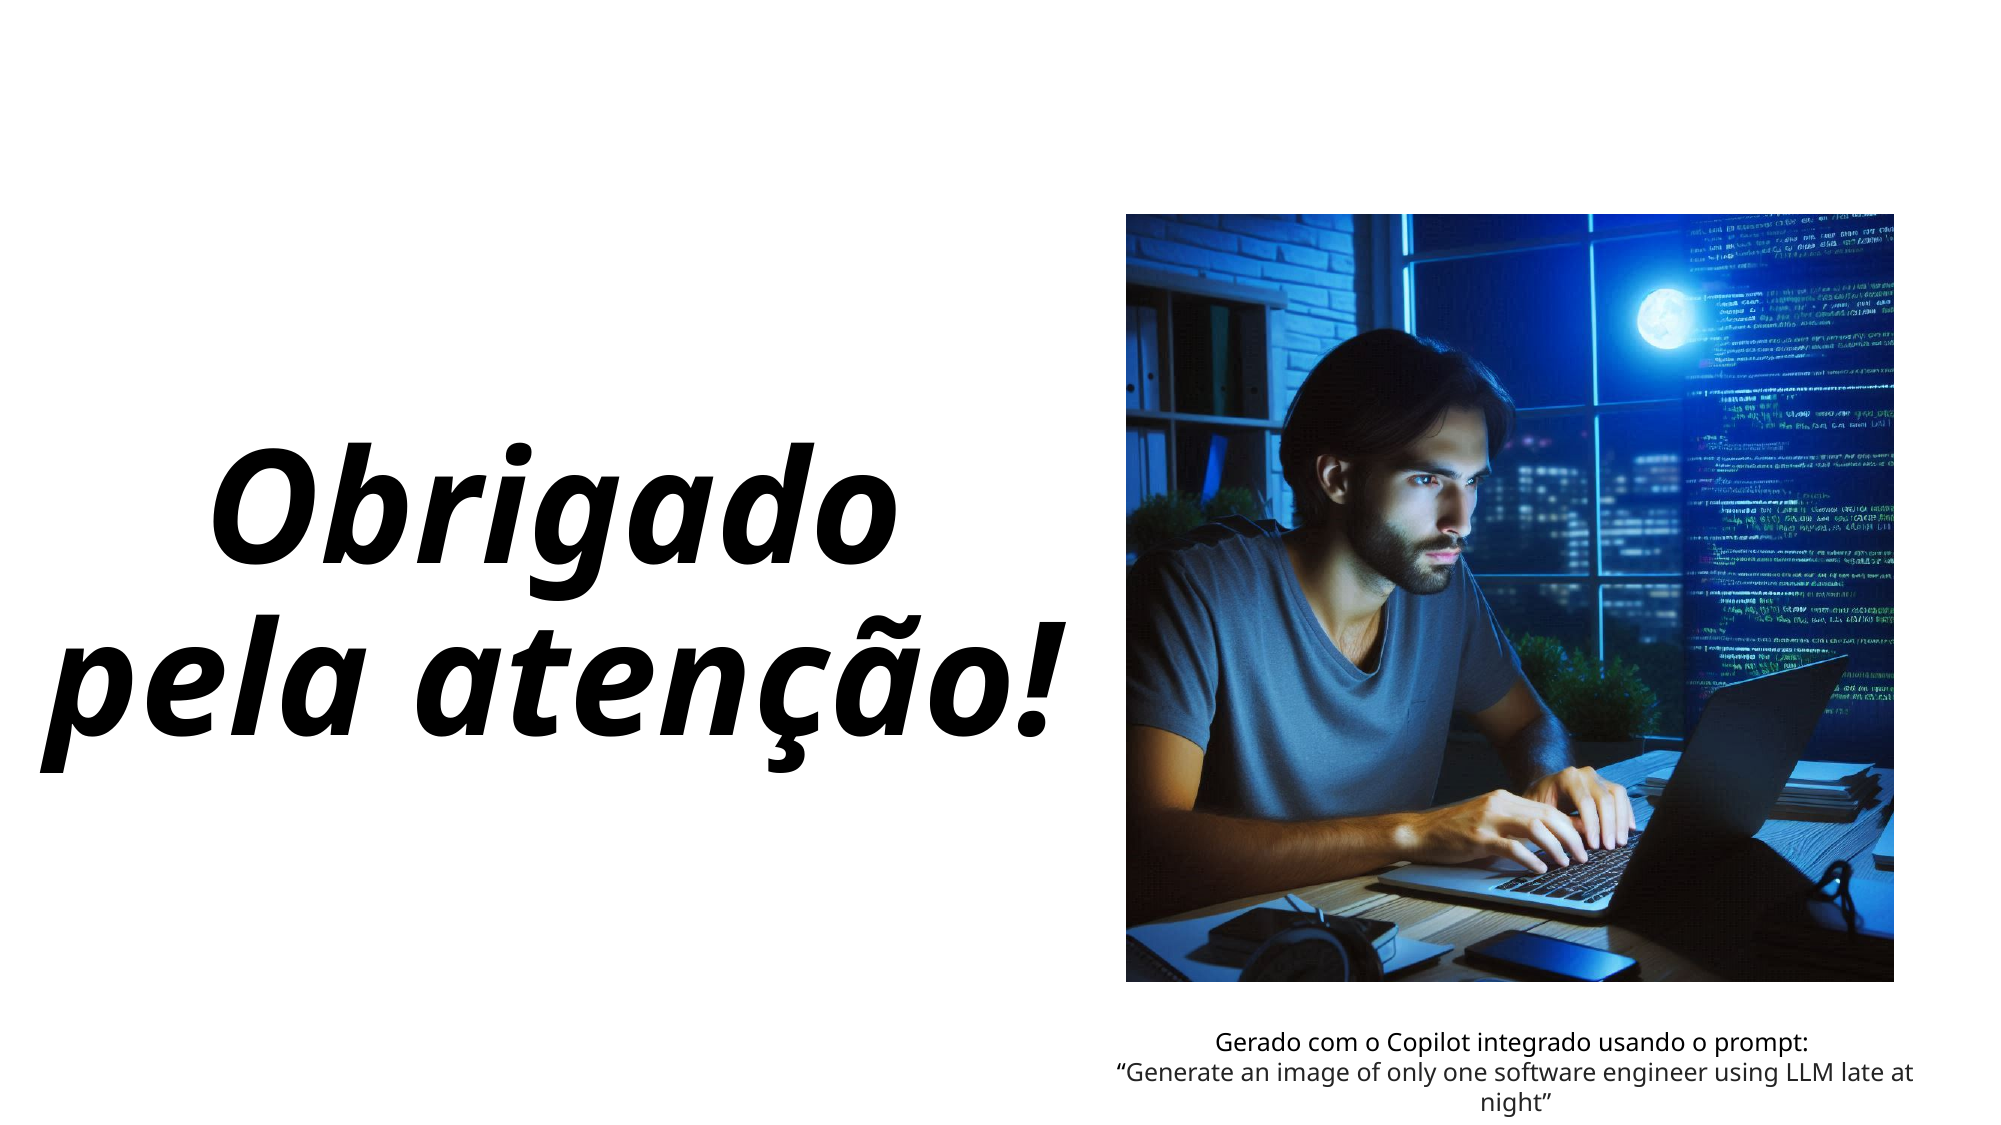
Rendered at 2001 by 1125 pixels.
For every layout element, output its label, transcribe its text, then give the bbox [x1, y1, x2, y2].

text_box Gerado com o Copilot integrado usando o prompt: “Generate an image of only one software engineer using LLM late at night” [1084, 1018, 1948, 1124]
title Obrigado pela atenção! [11, 343, 1097, 853]
picture [1125, 214, 1894, 983]
